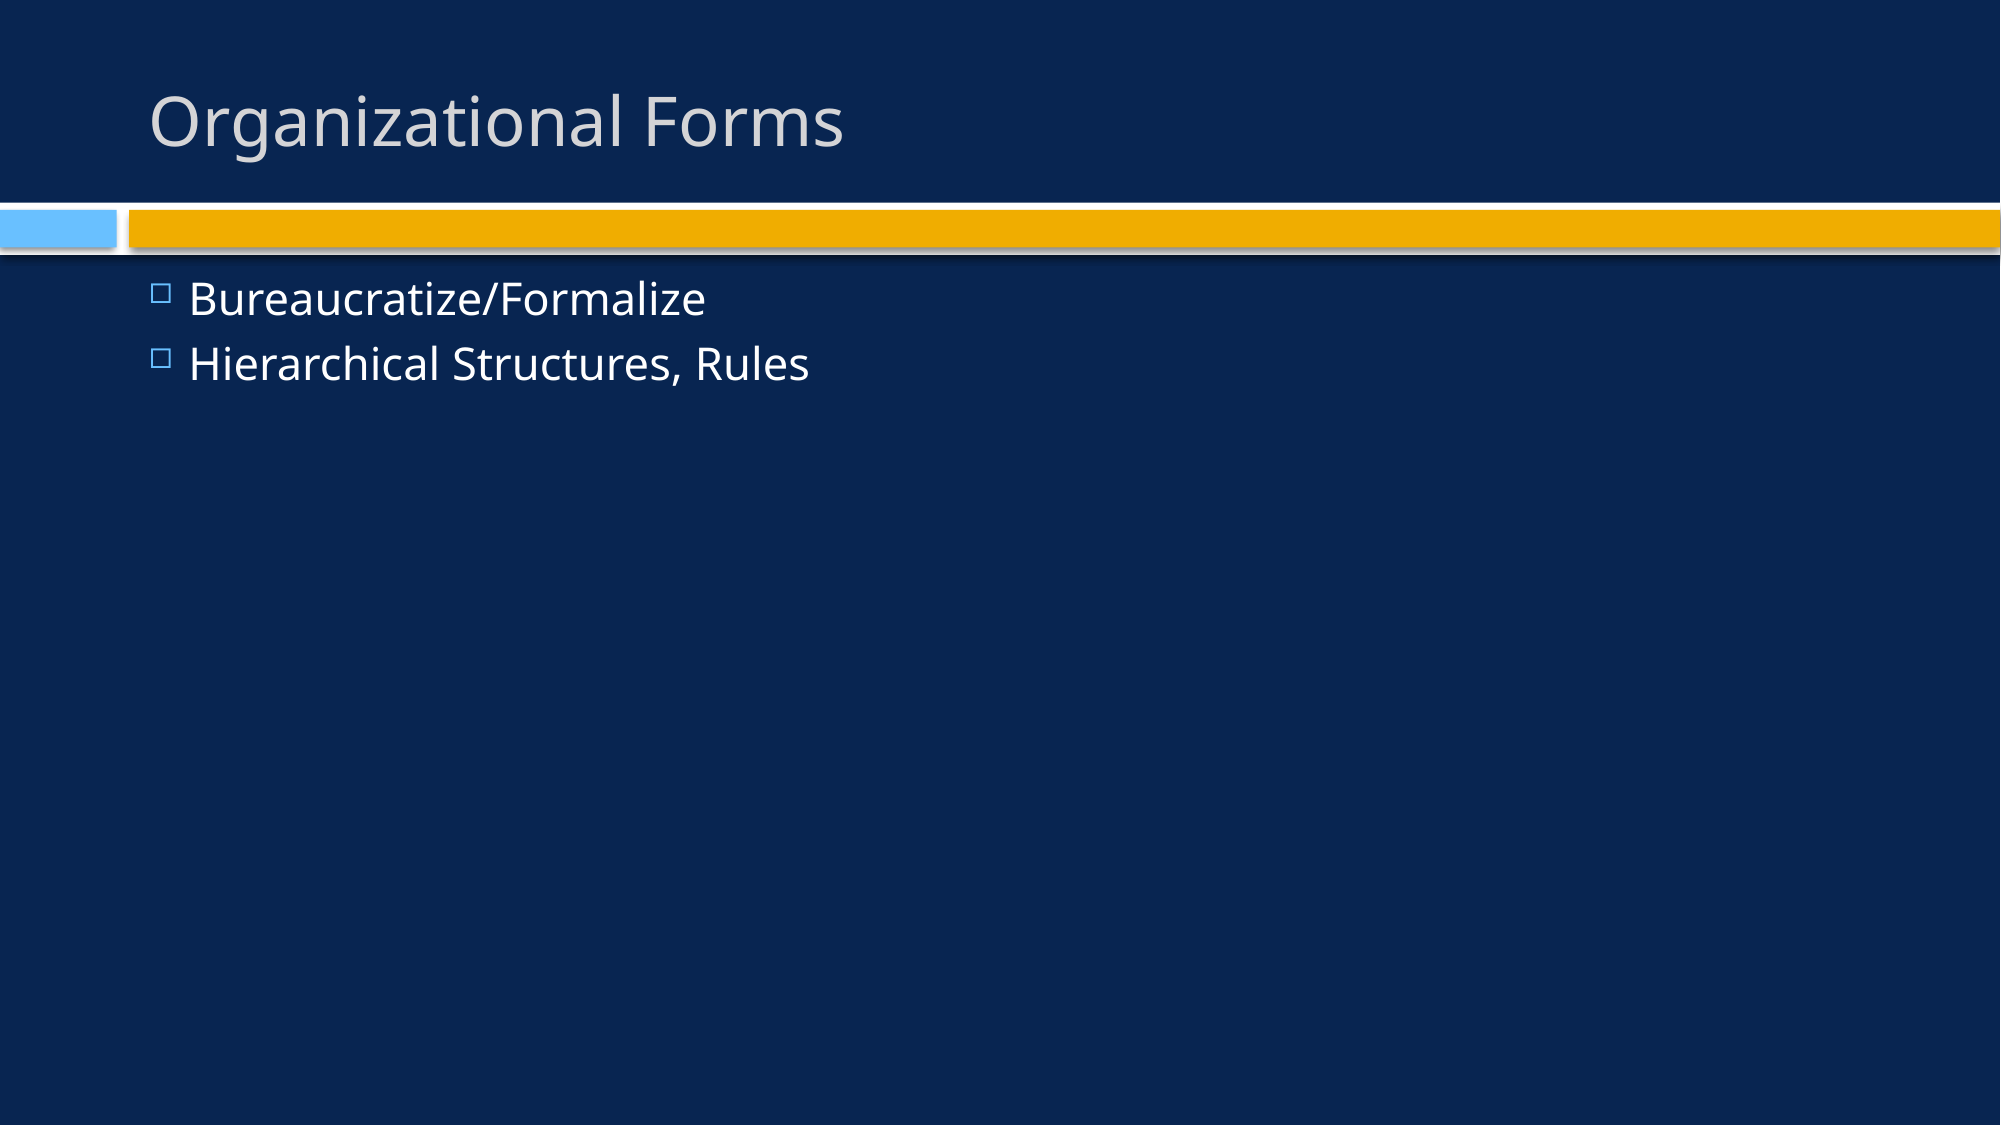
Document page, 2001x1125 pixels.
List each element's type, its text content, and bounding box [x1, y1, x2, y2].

list Bureaucratize/Formalize Hierarchical Structures, Rules [133, 262, 1918, 1001]
title Organizational Forms [133, 37, 1918, 201]
